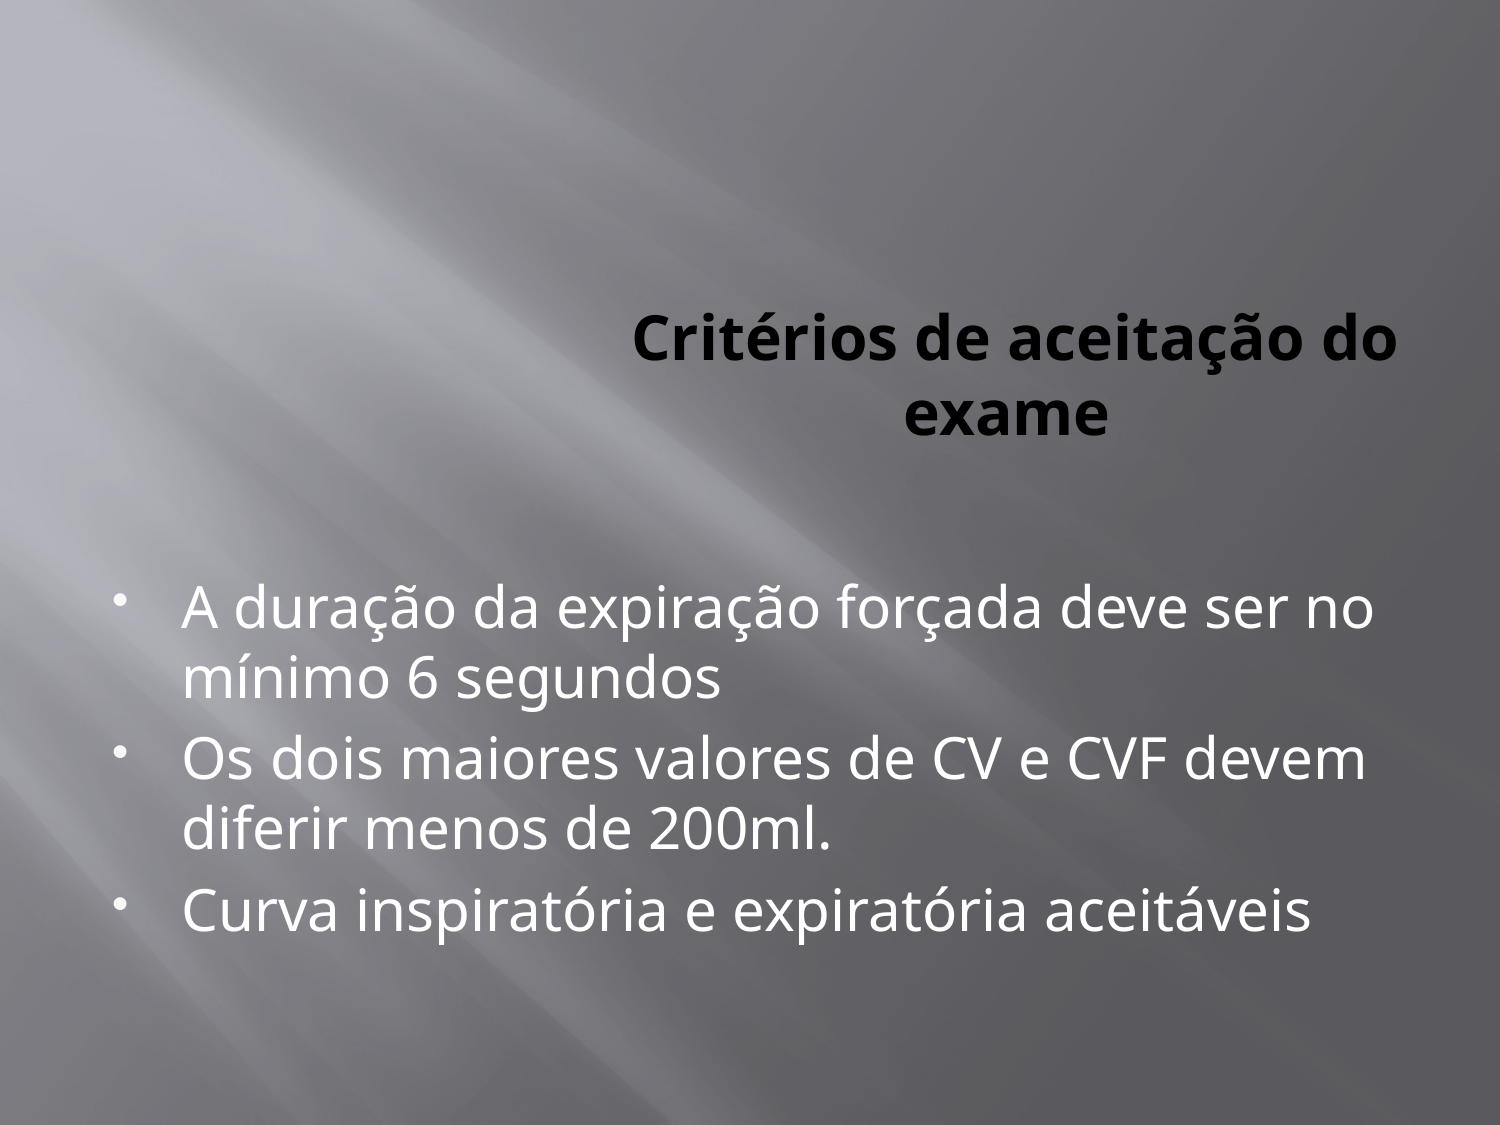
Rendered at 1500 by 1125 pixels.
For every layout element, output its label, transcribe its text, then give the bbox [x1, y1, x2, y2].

title Critérios de aceitação do exame [527, 290, 1500, 455]
list A duração da expiração forçada deve ser no mínimo 6 segundos Os dois maiores valores de CV e CVF devem diferir menos de 200ml. Curva inspiratória e expiratória aceitáveis [76, 562, 1500, 1103]
